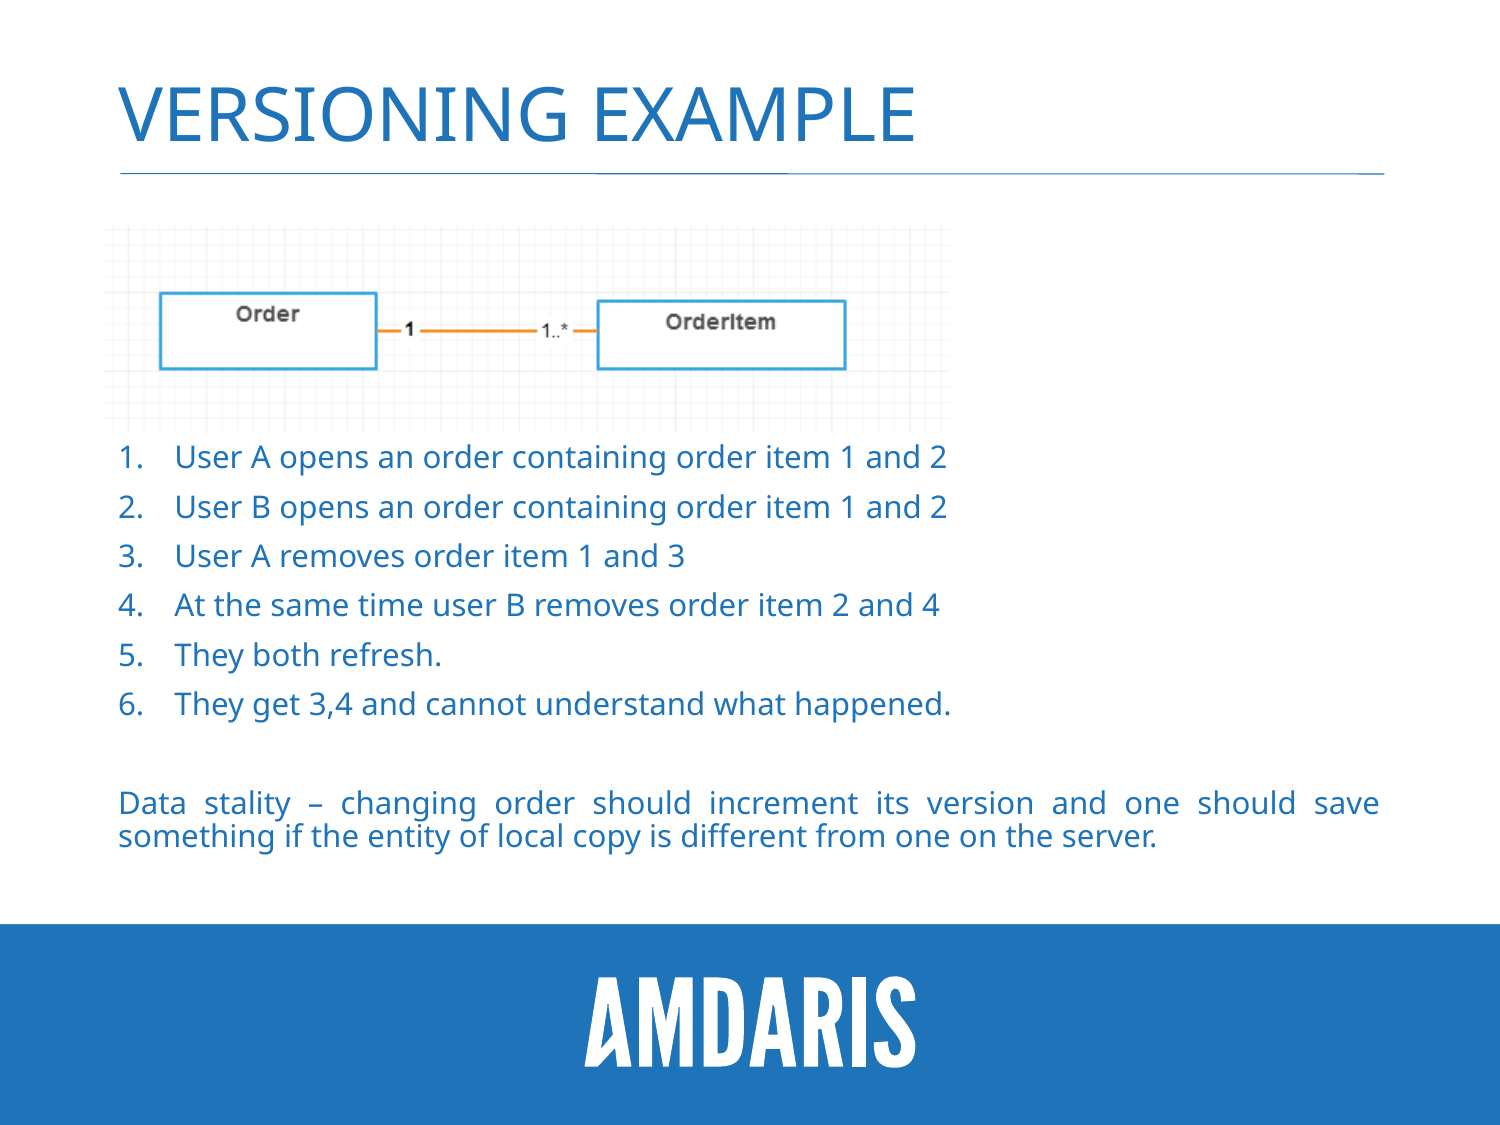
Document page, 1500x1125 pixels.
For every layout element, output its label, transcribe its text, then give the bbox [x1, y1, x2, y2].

picture [103, 226, 950, 432]
list User A opens an order containing order item 1 and 2 User B opens an order containing order item 1 and 2 User A removes order item 1 and 3 At the same time user B removes order item 2 and 4 They both refresh. They get 3,4 and cannot understand what happened. Data stality – changing order should increment its version and one should save something if the entity of local copy is different from one on the server. [103, 206, 1397, 887]
title Versioning Example [103, 59, 1397, 175]
